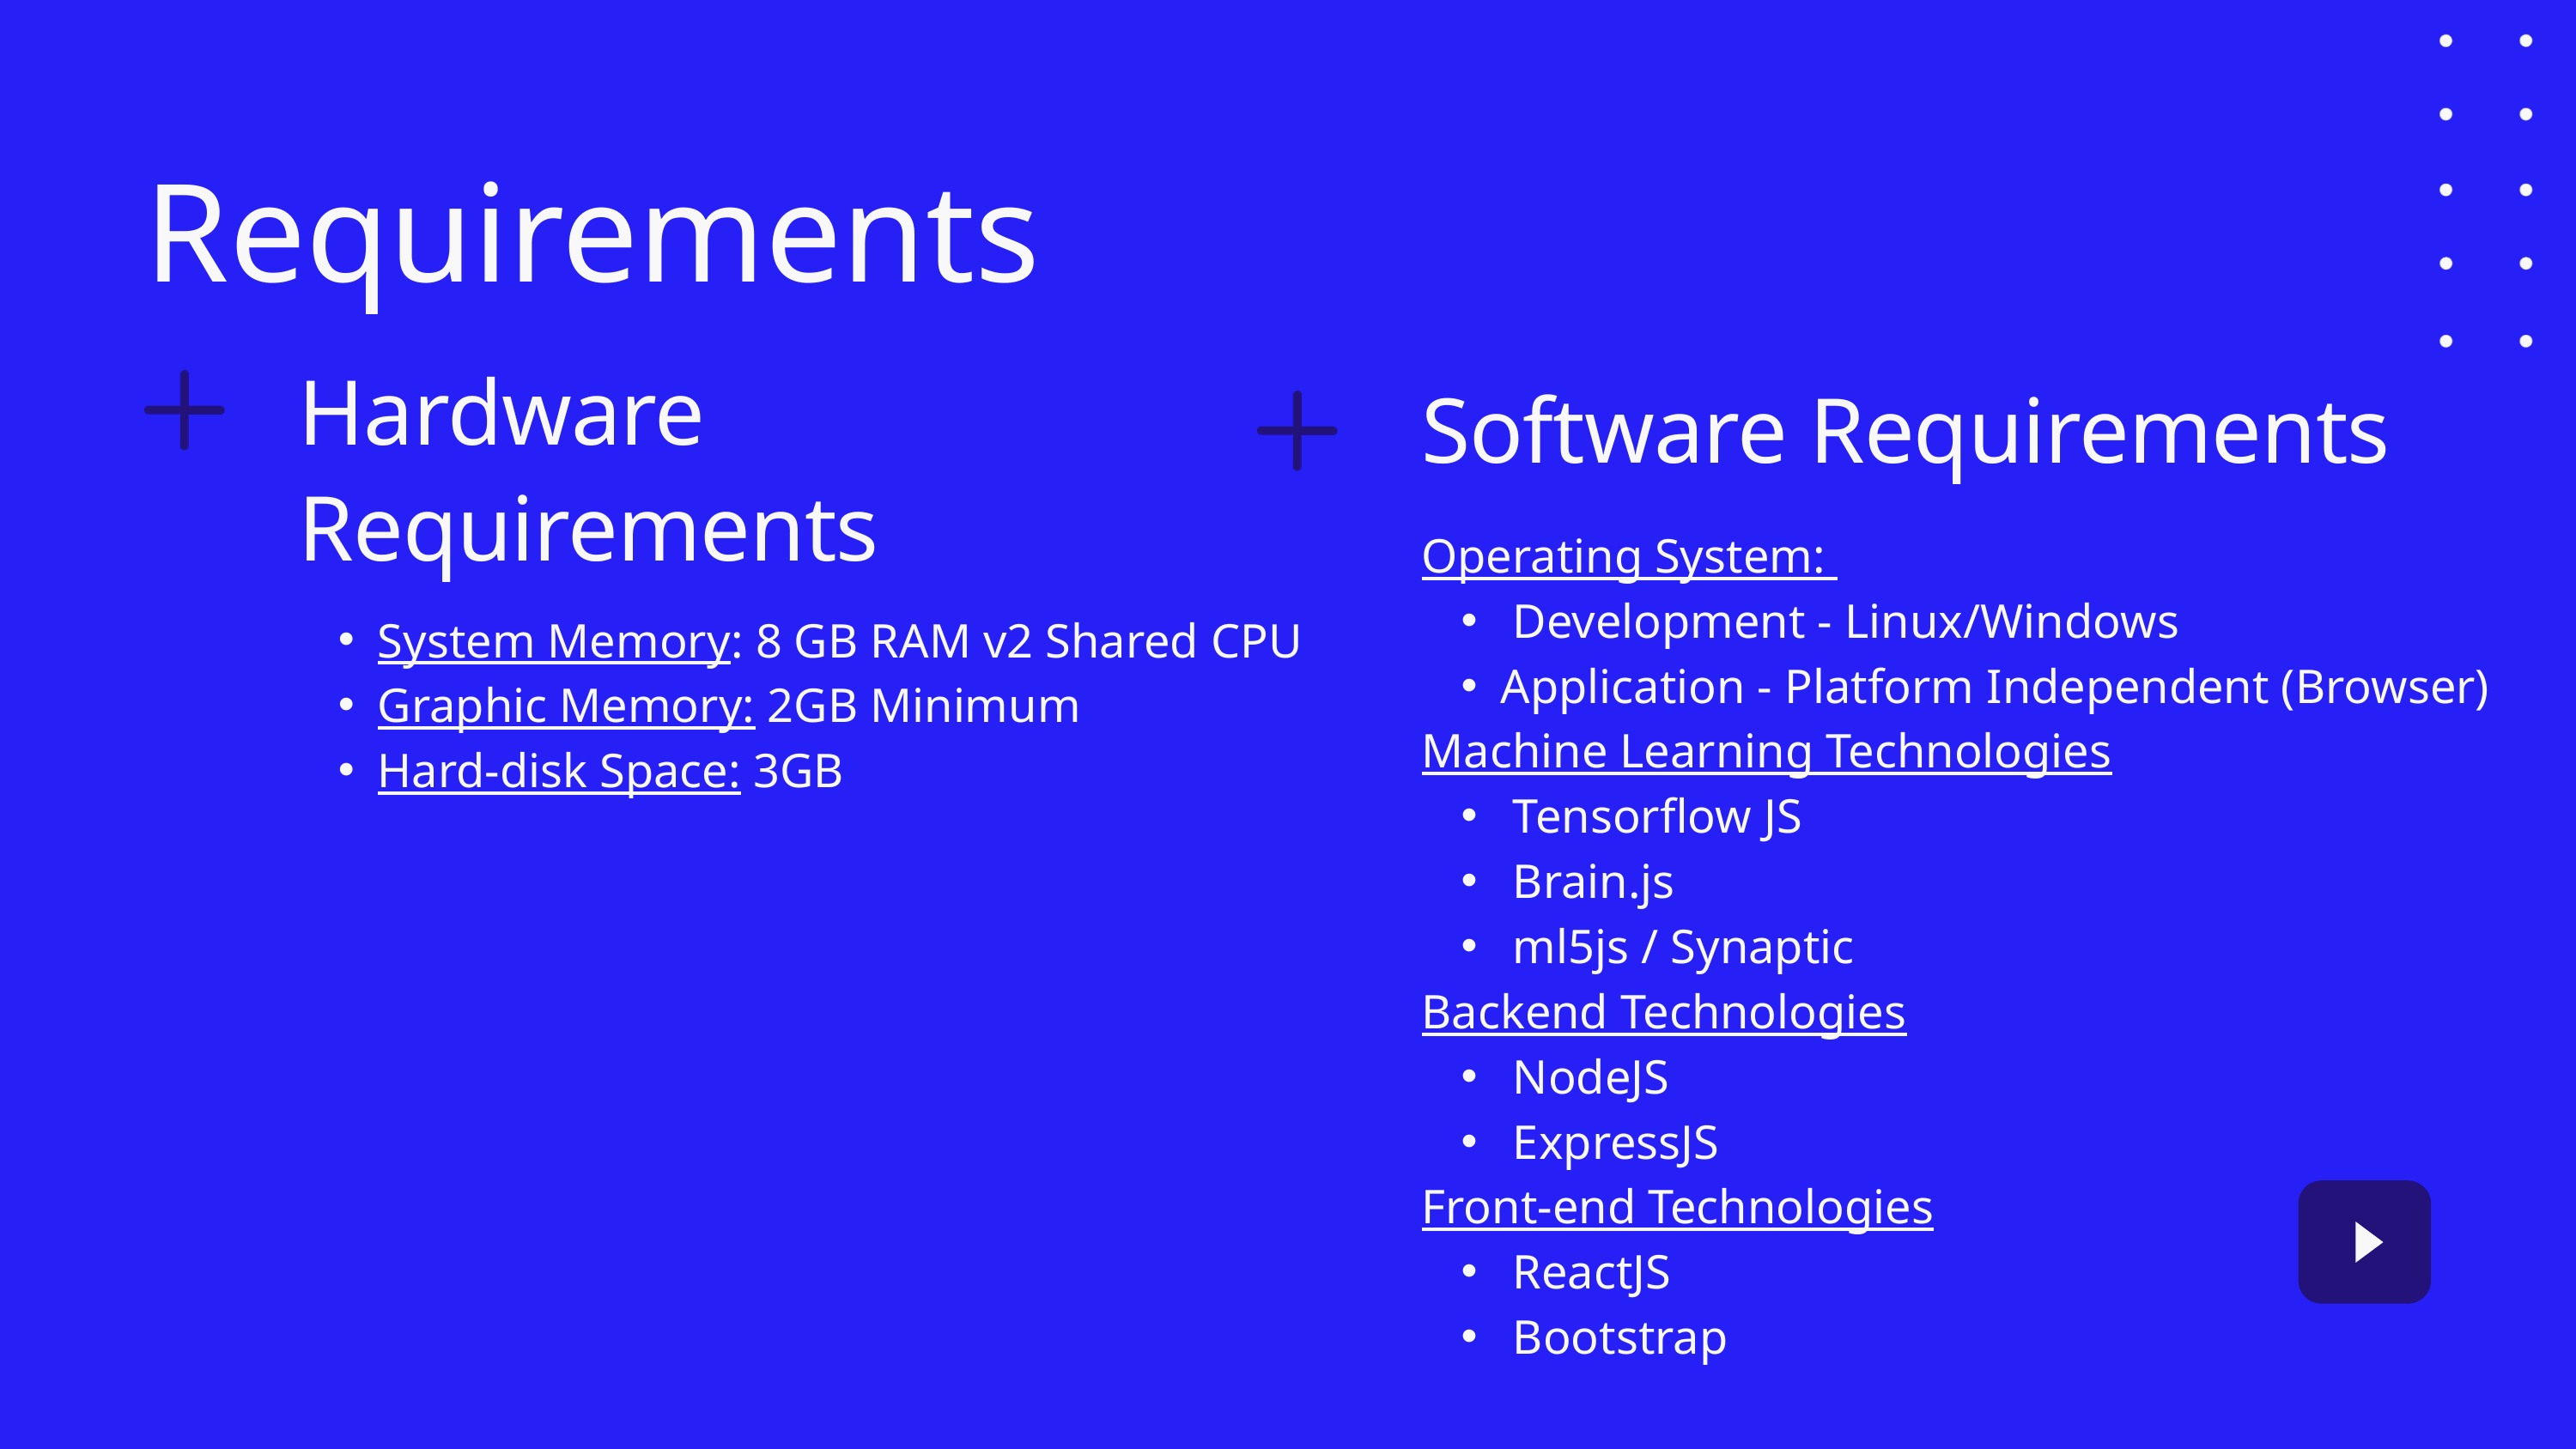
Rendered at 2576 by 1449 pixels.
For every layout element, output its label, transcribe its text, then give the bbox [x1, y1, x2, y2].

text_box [298, 351, 1308, 858]
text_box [1421, 369, 2524, 1360]
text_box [2298, 1179, 2432, 1304]
text_box Requirements [144, 137, 1077, 310]
picture [144, 369, 226, 451]
picture [1257, 391, 1338, 471]
picture [2430, 28, 2576, 352]
